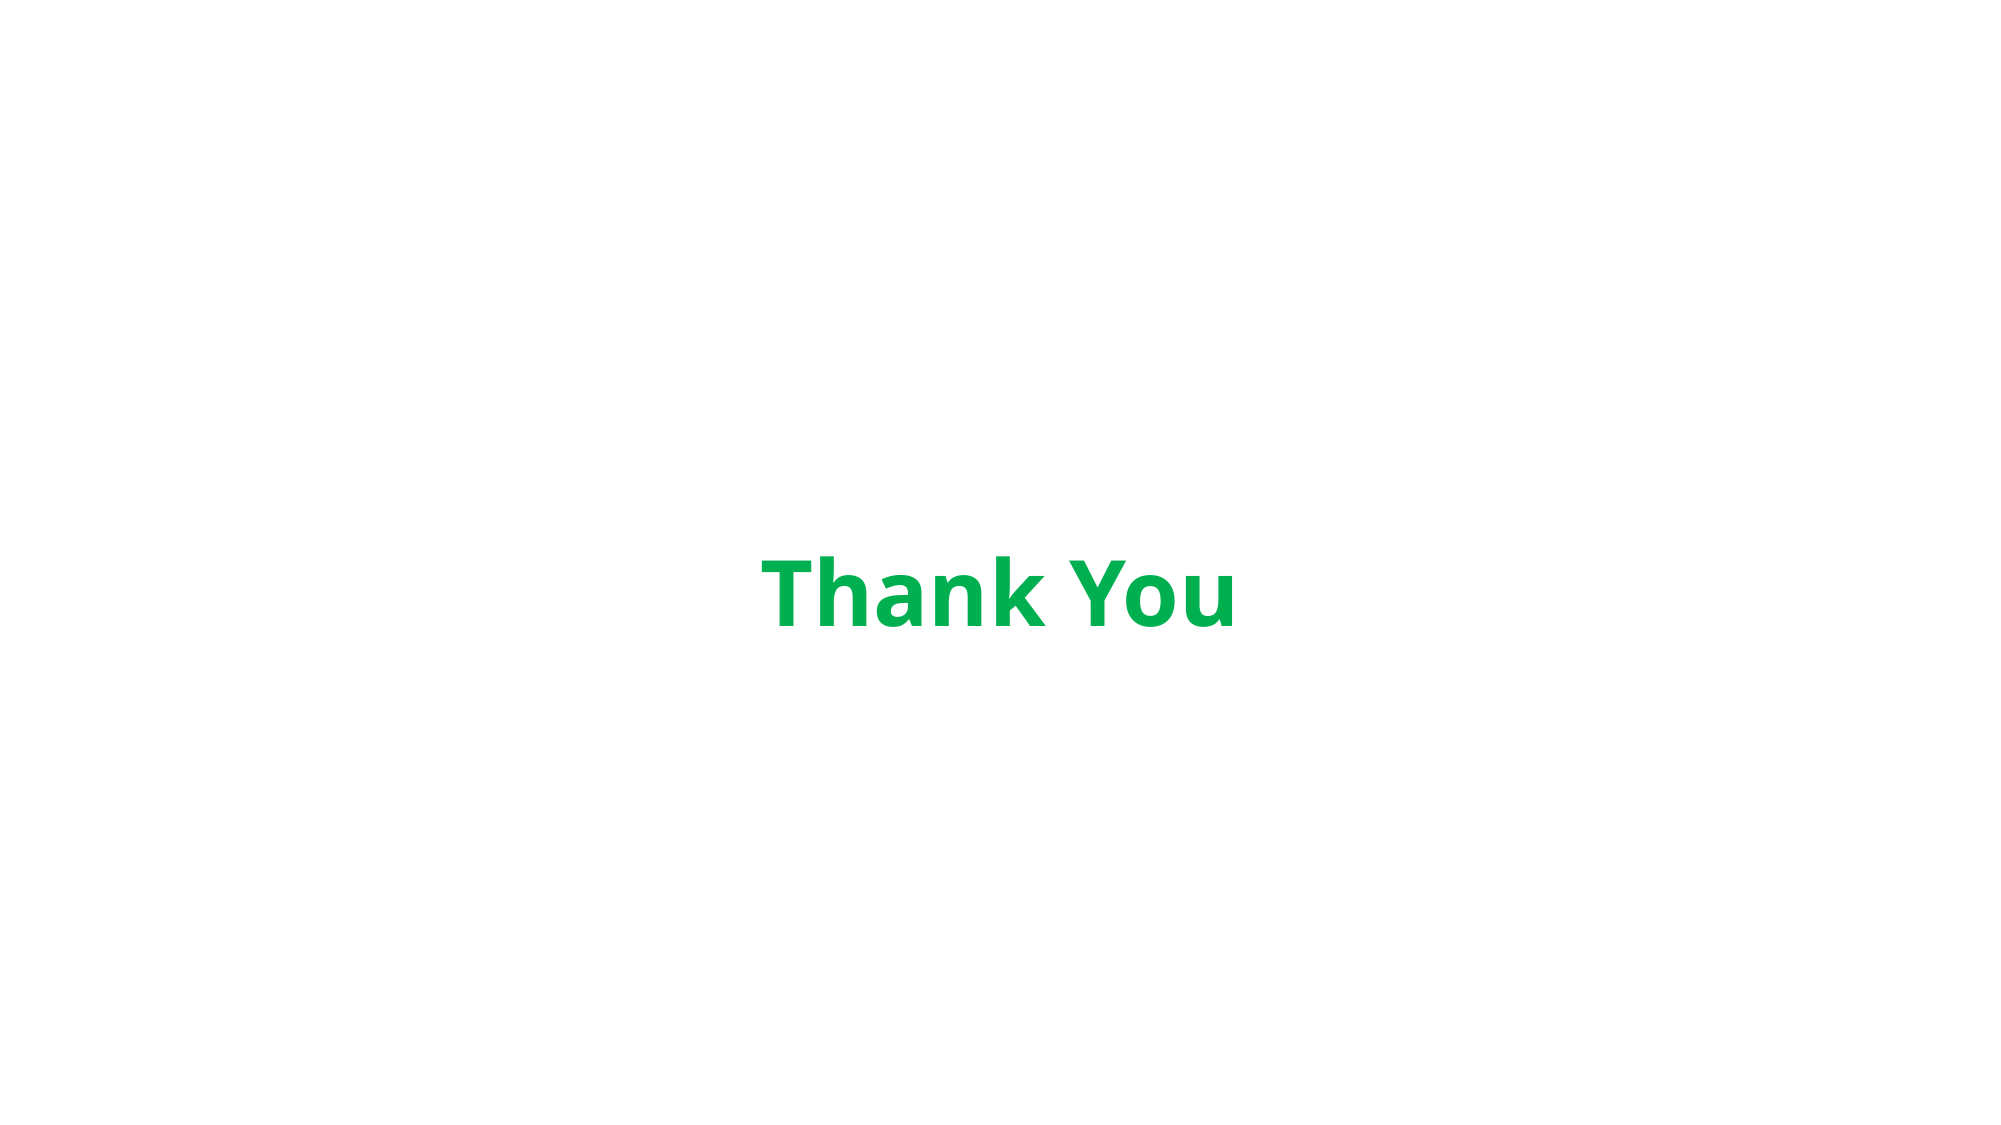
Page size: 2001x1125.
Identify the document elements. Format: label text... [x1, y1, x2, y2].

title Thank You [96, 330, 1904, 795]
